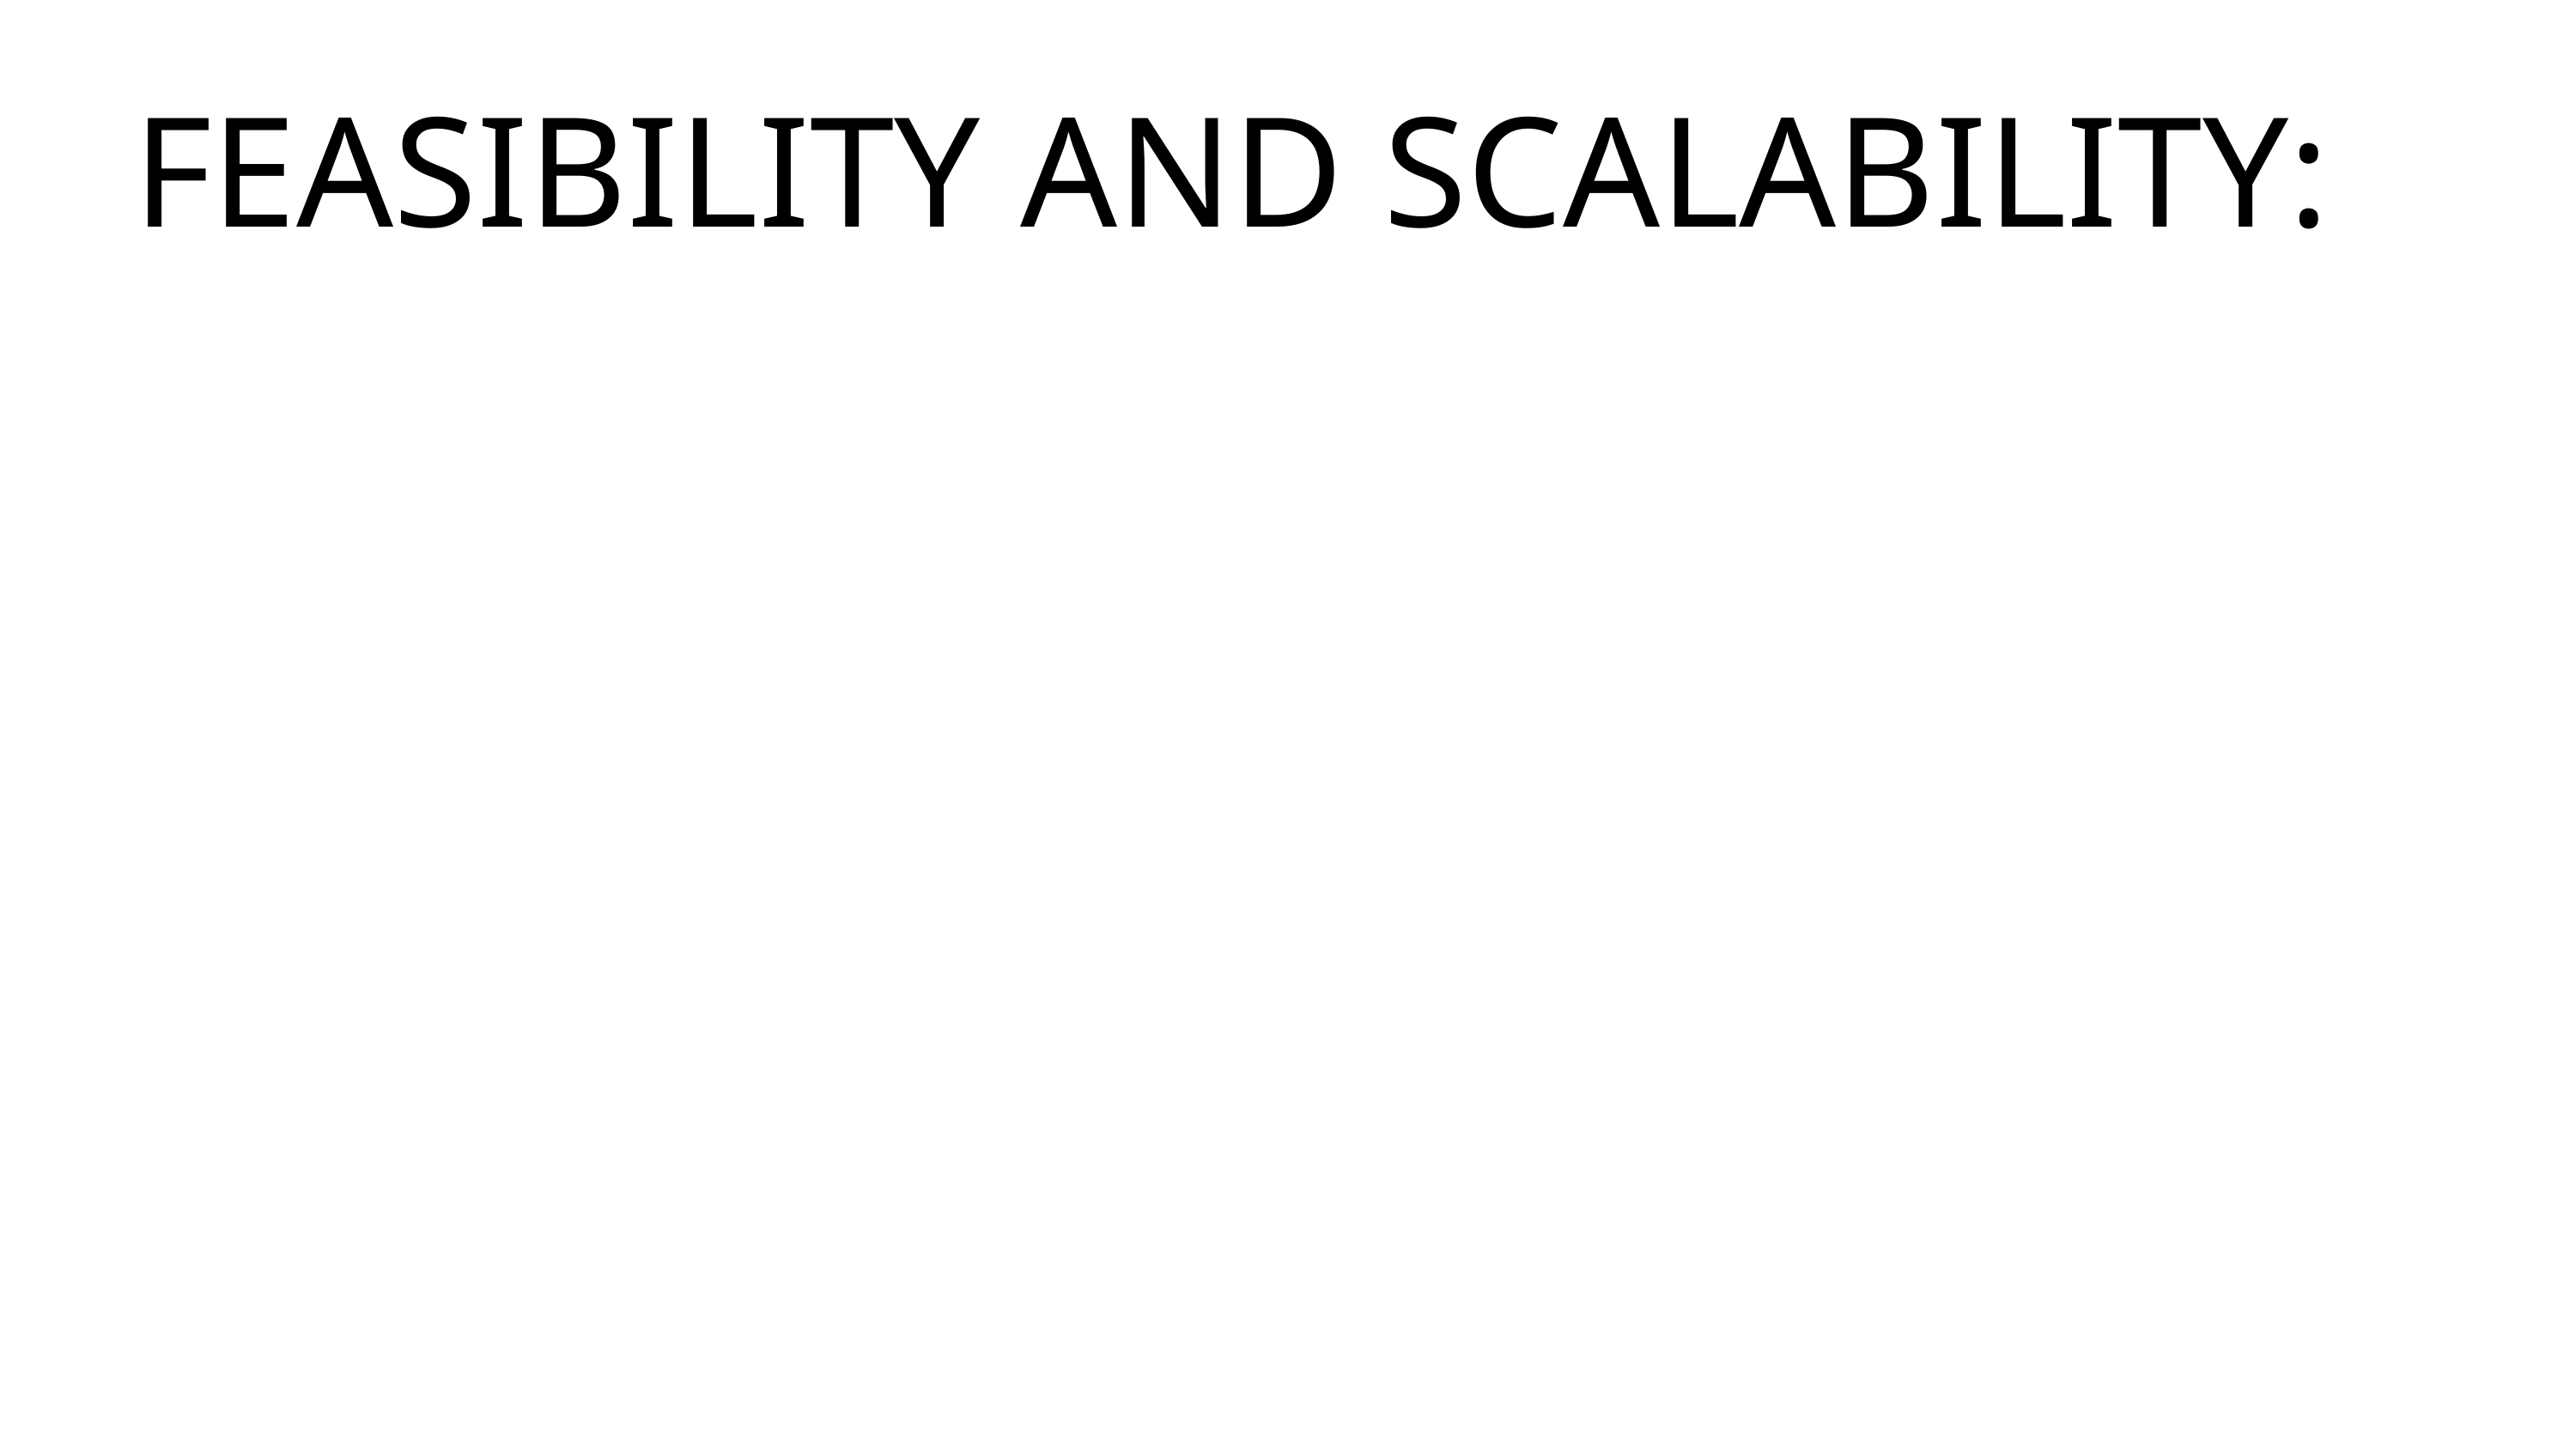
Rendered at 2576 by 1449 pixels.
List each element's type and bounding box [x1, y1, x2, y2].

text_box [0, 46, 2483, 244]
